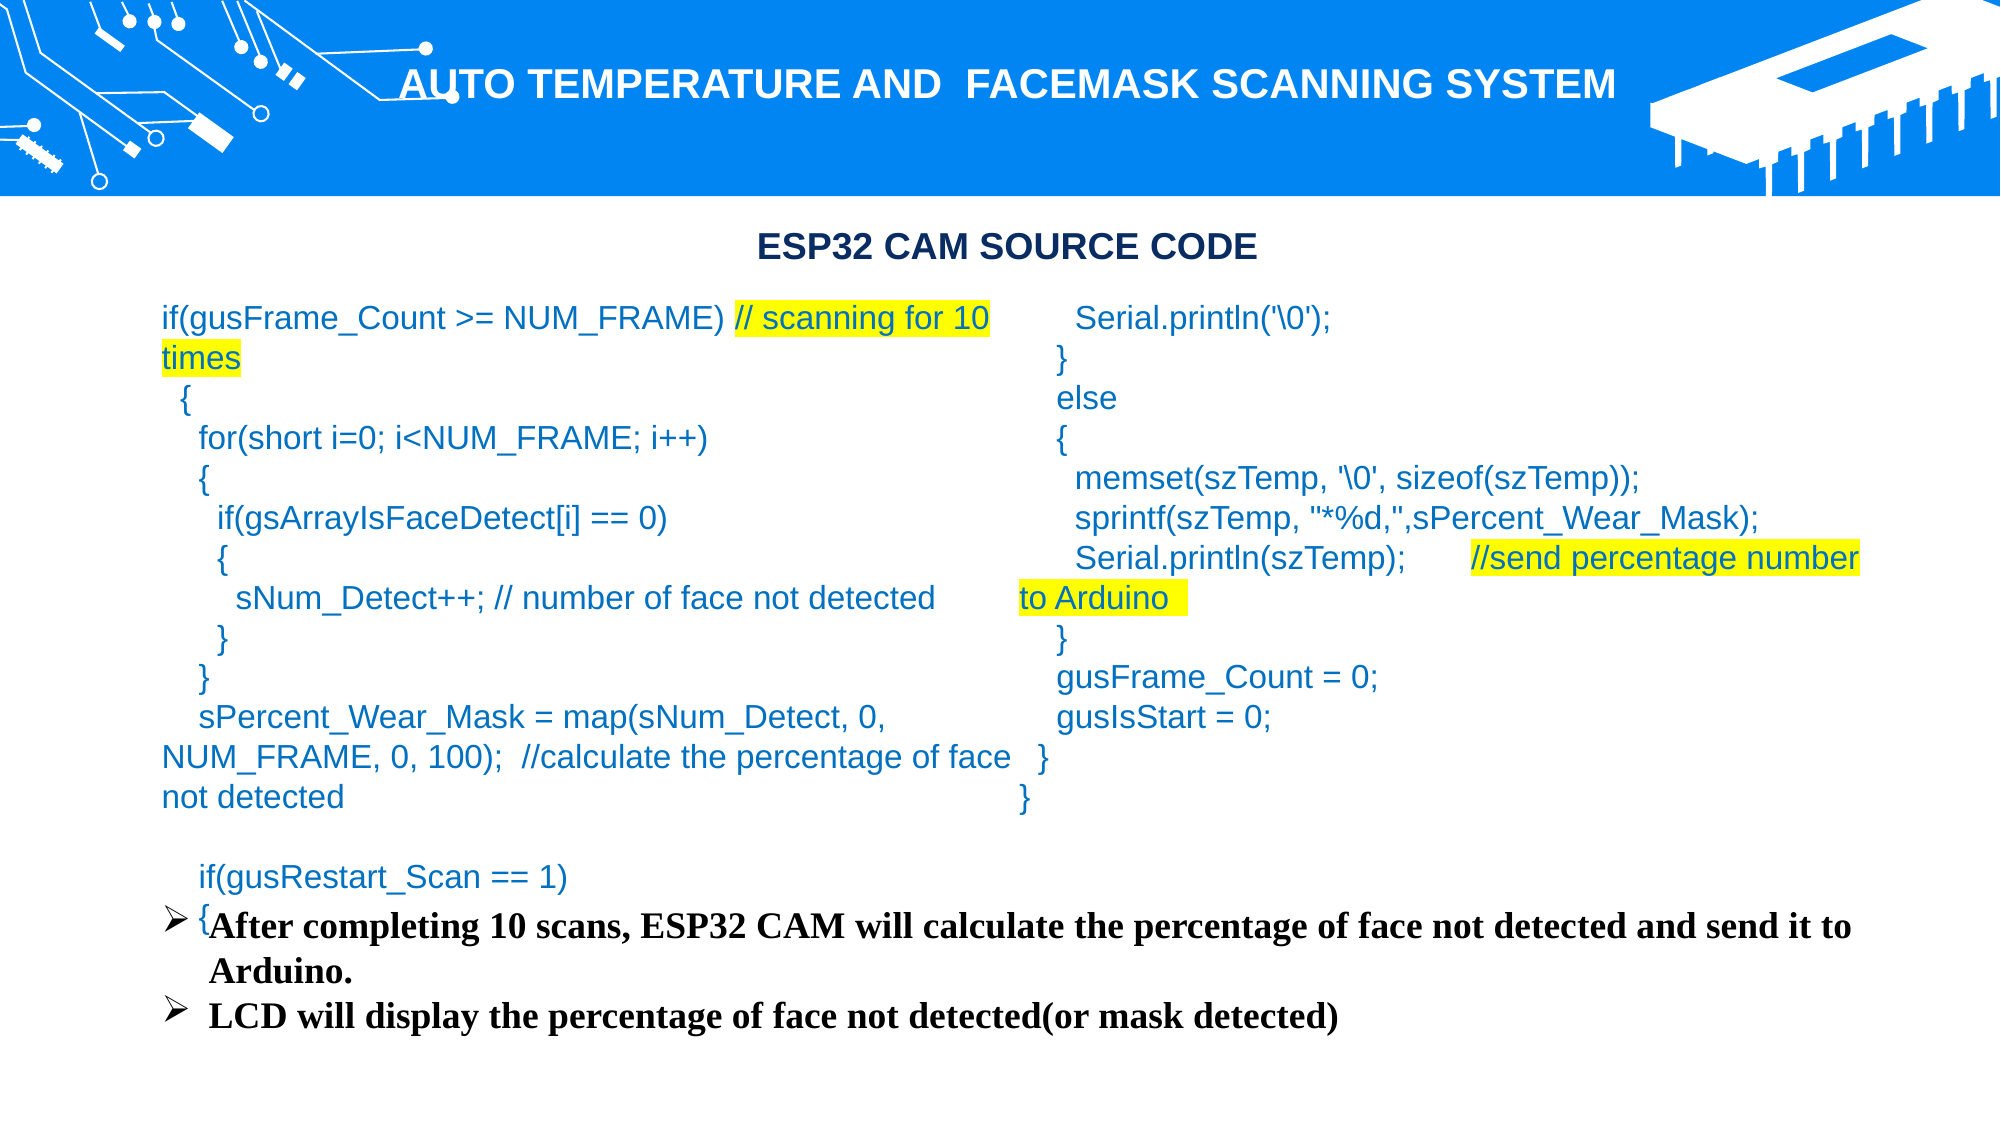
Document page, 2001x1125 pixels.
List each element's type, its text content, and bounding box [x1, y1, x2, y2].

text_box ESP32 CAM SOURCE CODE [506, 214, 1509, 275]
text_box if(gusFrame_Count >= NUM_FRAME) // scanning for 10 times { for(short i=0; i<NUM_FRAME; i++) { if(gsArrayIsFaceDetect[i] == 0) { sNum_Detect++; // number of face not detected } } sPercent_Wear_Mask = map(sNum_Detect, 0, NUM_FRAME, 0, 100); //calculate the percentage of face not detected if(gusRestart_Scan == 1) { Serial.println('\0'); } else { memset(szTemp, '\0', sizeof(szTemp)); sprintf(szTemp, "*%d,",sPercent_Wear_Mask); Serial.println(szTemp); //send percentage number to Arduino } gusFrame_Count = 0; gusIsStart = 0; } } [146, 289, 1893, 893]
list AUTO TEMPERATURE AND FACEMASK SCANNING SYSTEM [53, 44, 1963, 178]
text_box After completing 10 scans, ESP32 CAM will calculate the percentage of face not detected and send it to Arduino. LCD will display the percentage of face not detected(or mask detected) [146, 893, 1893, 1044]
